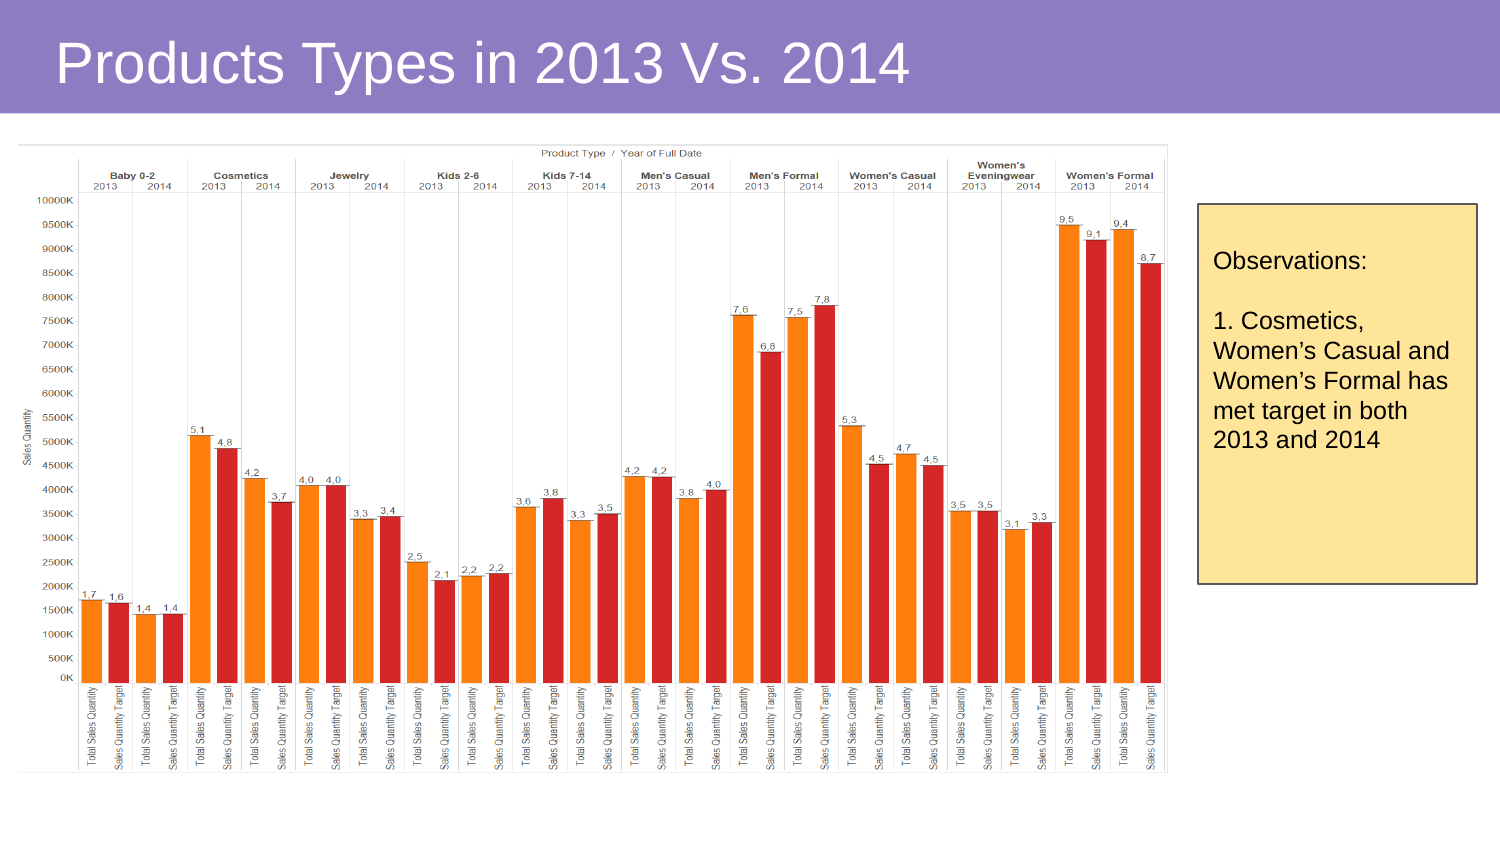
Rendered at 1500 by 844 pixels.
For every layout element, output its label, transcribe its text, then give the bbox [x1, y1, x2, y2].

title Products Types in 2013 Vs. 2014 [40, 9, 1439, 104]
text_box [0, 0, 1500, 114]
text_box [1280, 172, 1483, 660]
picture [17, 144, 1168, 773]
text_box Observations: 1. Cosmetics, Women’s Casual and Women’s Formal has met target in both 2013 and 2014 [1198, 204, 1477, 585]
